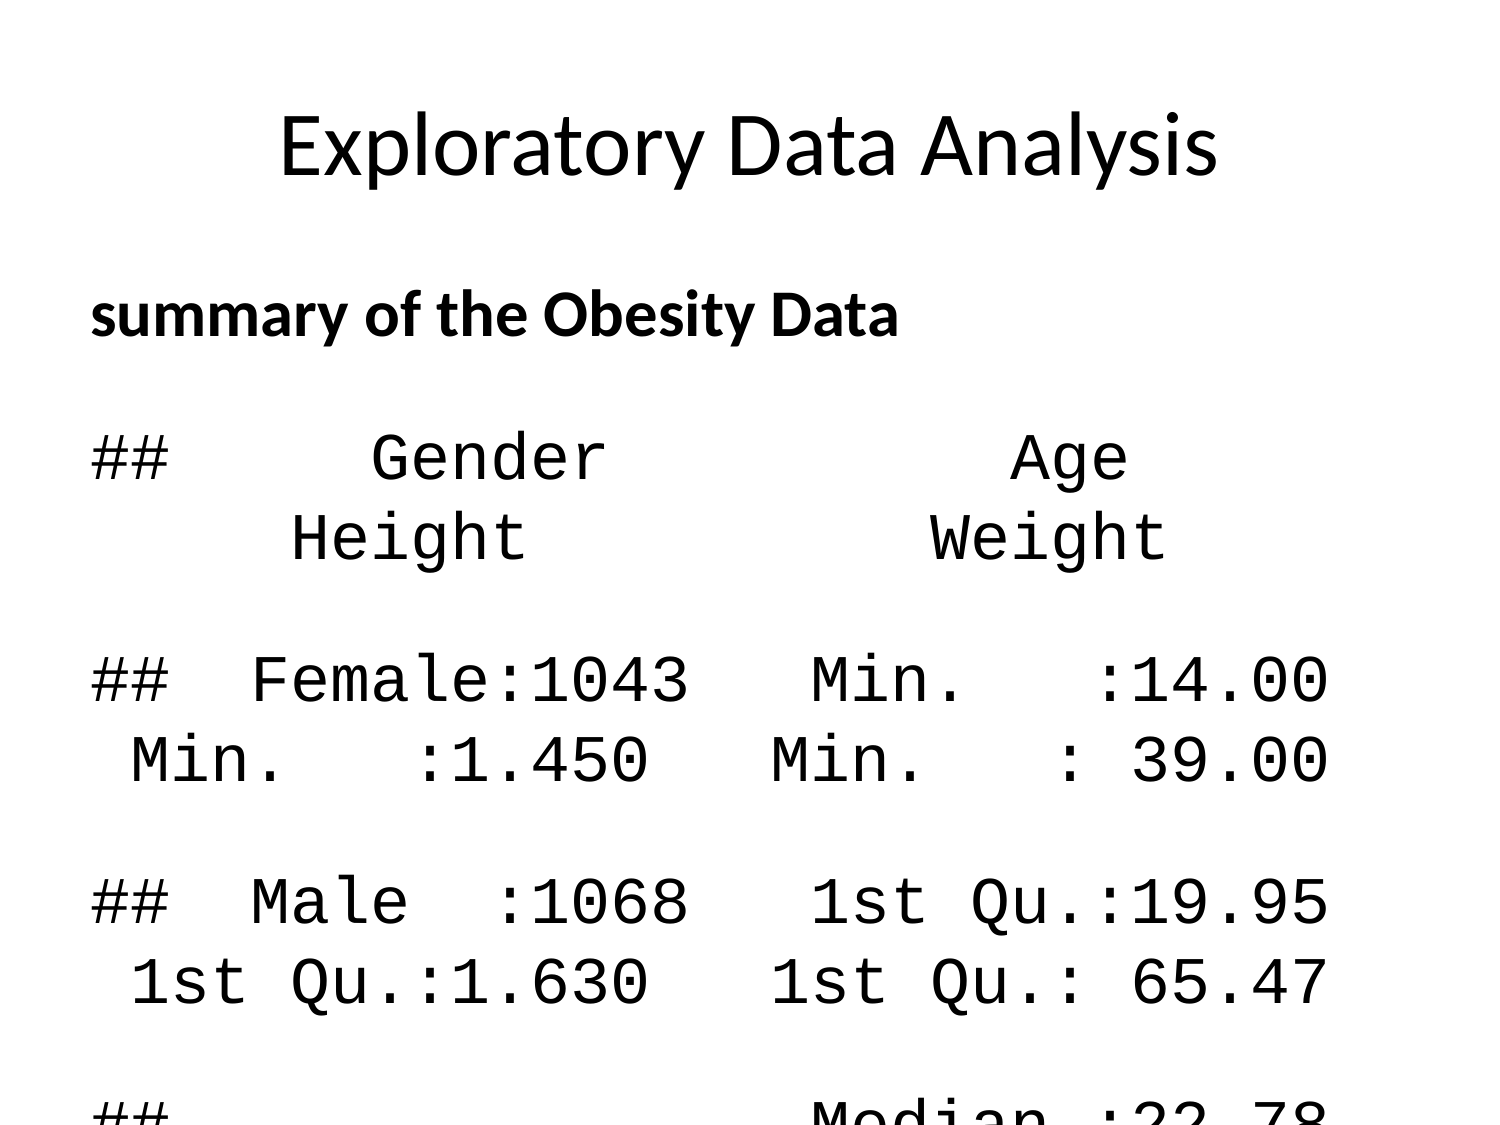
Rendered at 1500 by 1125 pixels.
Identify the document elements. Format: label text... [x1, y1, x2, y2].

list summary of the Obesity Data ## Gender Age Height Weight ## Female:1043 Min. :14.00 Min. :1.450 Min. : 39.00 ## Male :1068 1st Qu.:19.95 1st Qu.:1.630 1st Qu.: 65.47 ## Median :22.78 Median :1.700 Median : 83.00 ## Mean :24.31 Mean :1.702 Mean : 86.59 ## 3rd Qu.:26.00 3rd Qu.:1.768 3rd Qu.:107.43 ## Max. :61.00 Max. :1.980 Max. :173.00 ## ## family_history_with_overweight eats_high_calor_food eats_veggies num_meals ## no : 385 no : 245 1: 202 1: 395 ## yes:1726 yes:1866 2:1257 2: 285 ## 3: 652 3:1362 ## 4: 69 ## ## ## ## eats_snacks SMOKE drinks_water counts_calories exercises_often ## Always : 53 no :2067 1: 769 no :2015 0:1011 ## Frequently: 242 yes: 44 2:1180 yes: 96 1: 724 ## no : 51 3: 162 2: 301 ## Sometimes :1765 3: 75 ## ## ## ## time_using_tech drinks_alcohol method_trans ## 0:1415 Always : 1 Automobile : 457 ## 1: 587 Frequently: 70 Bike : 7 ## 2: 109 no : 639 Motorbike : 11 ## Sometimes :1401 Public_Transportation:1580 ## Walking : 56 ## ## ## weight_category bmi ## Insufficient_Weight:272 Min. :13.00 ## Normal_Weight :287 1st Qu.:24.33 ## Obesity_Type_I :351 Median :28.72 ## Obesity_Type_II :297 Mean :29.70 ## Obesity_Type_III :324 3rd Qu.:36.02 ## Overweight_Level_I :290 Max. :50.81 ## Overweight_Level_II:290 Balanced Data [75, 262, 1425, 1005]
title Exploratory Data Analysis [75, 45, 1425, 233]
